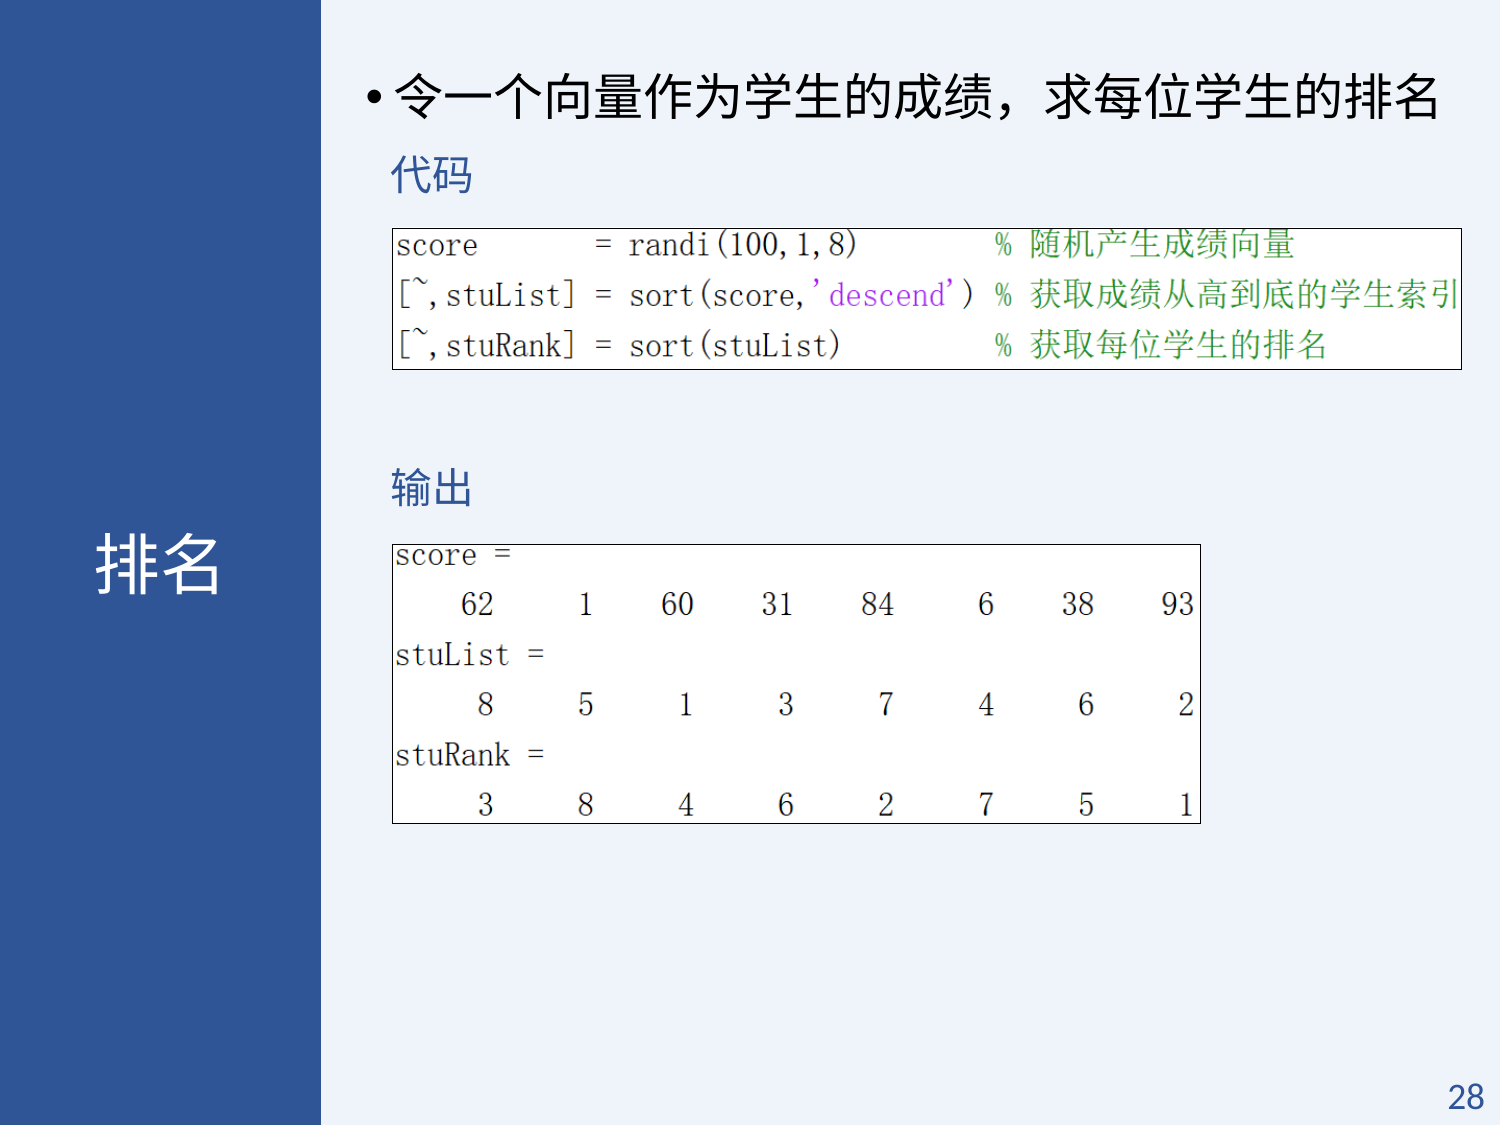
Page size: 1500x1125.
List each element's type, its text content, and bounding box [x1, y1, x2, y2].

text_box 代码 [370, 141, 496, 206]
picture [391, 227, 1462, 370]
list 排名 [7, 164, 314, 961]
text_box 输出 [370, 454, 496, 520]
list 令一个向量作为学生的成绩，求每位学生的排名 [350, 58, 1472, 1053]
picture [391, 544, 1201, 824]
